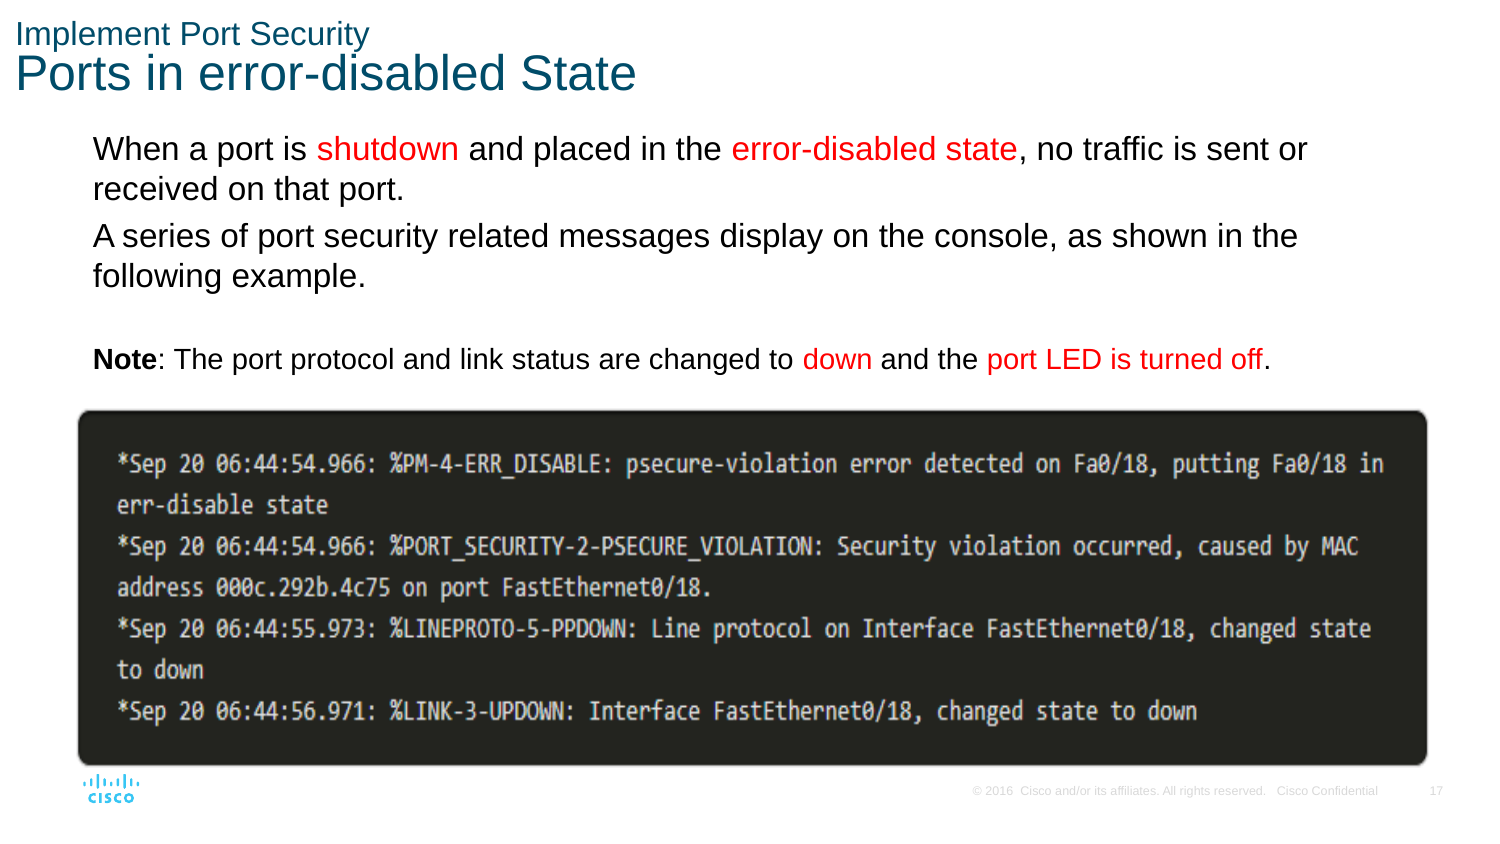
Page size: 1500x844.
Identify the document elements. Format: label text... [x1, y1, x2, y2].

picture [72, 401, 1437, 774]
list When a port is shutdown and placed in the error-disabled state, no traffic is sent or received on that port. A series of port security related messages display on the console, as shown in the following example. Note: The port protocol and link status are changed to down and the port LED is turned off. [77, 120, 1437, 399]
title Implement Port Security Ports in error-disabled State [0, 0, 1369, 121]
